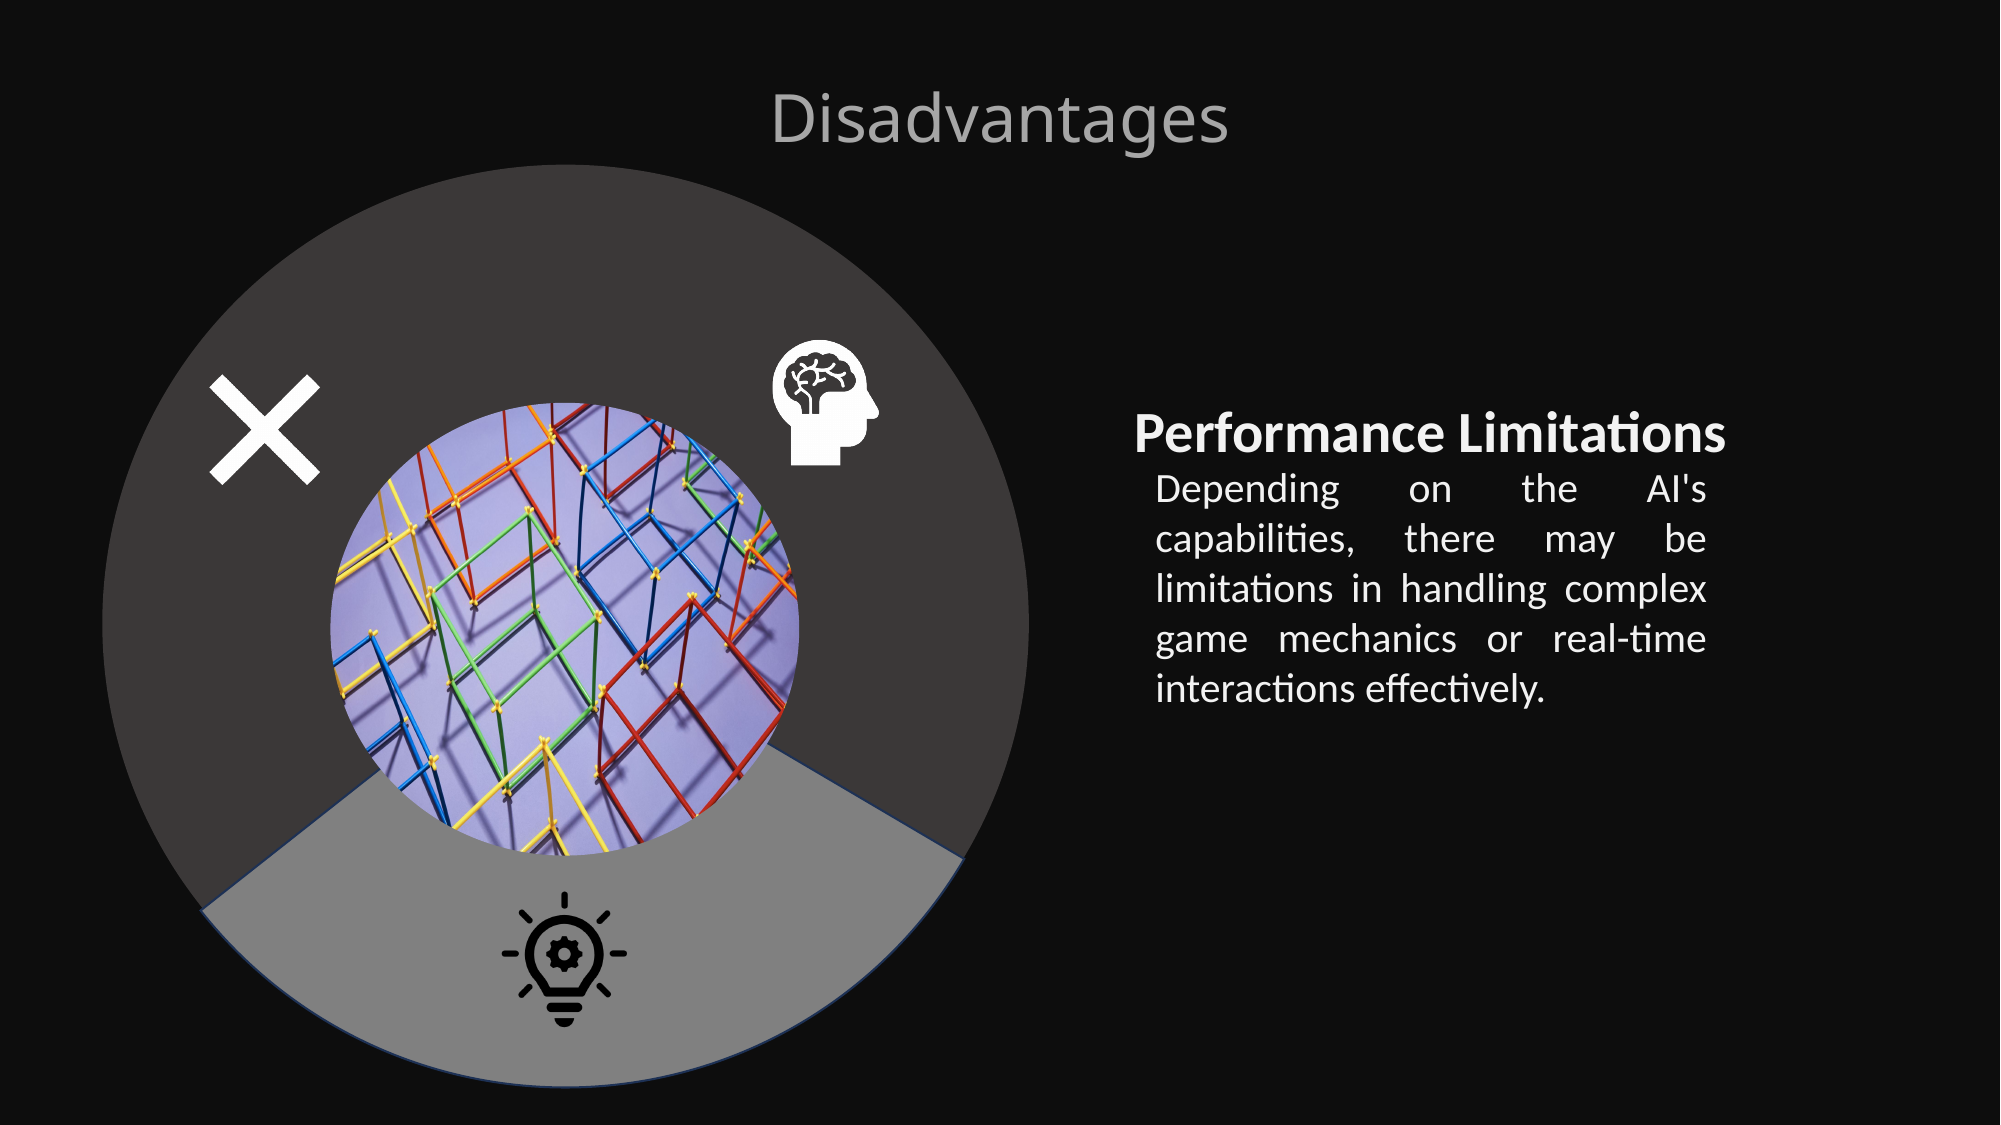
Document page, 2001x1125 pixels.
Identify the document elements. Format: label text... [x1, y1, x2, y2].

text_box Depending on the AI's capabilities, there may be limitations in handling complex game mechanics or real-time interactions effectively. [1140, 453, 1722, 719]
picture [490, 885, 641, 1036]
text_box Performance Limitations [1117, 386, 1745, 472]
picture [750, 327, 901, 478]
picture [189, 354, 340, 505]
text_box Disadvantages [754, 68, 1246, 164]
text_box [199, 743, 966, 1089]
text_box [329, 401, 801, 857]
text_box [101, 163, 1030, 908]
